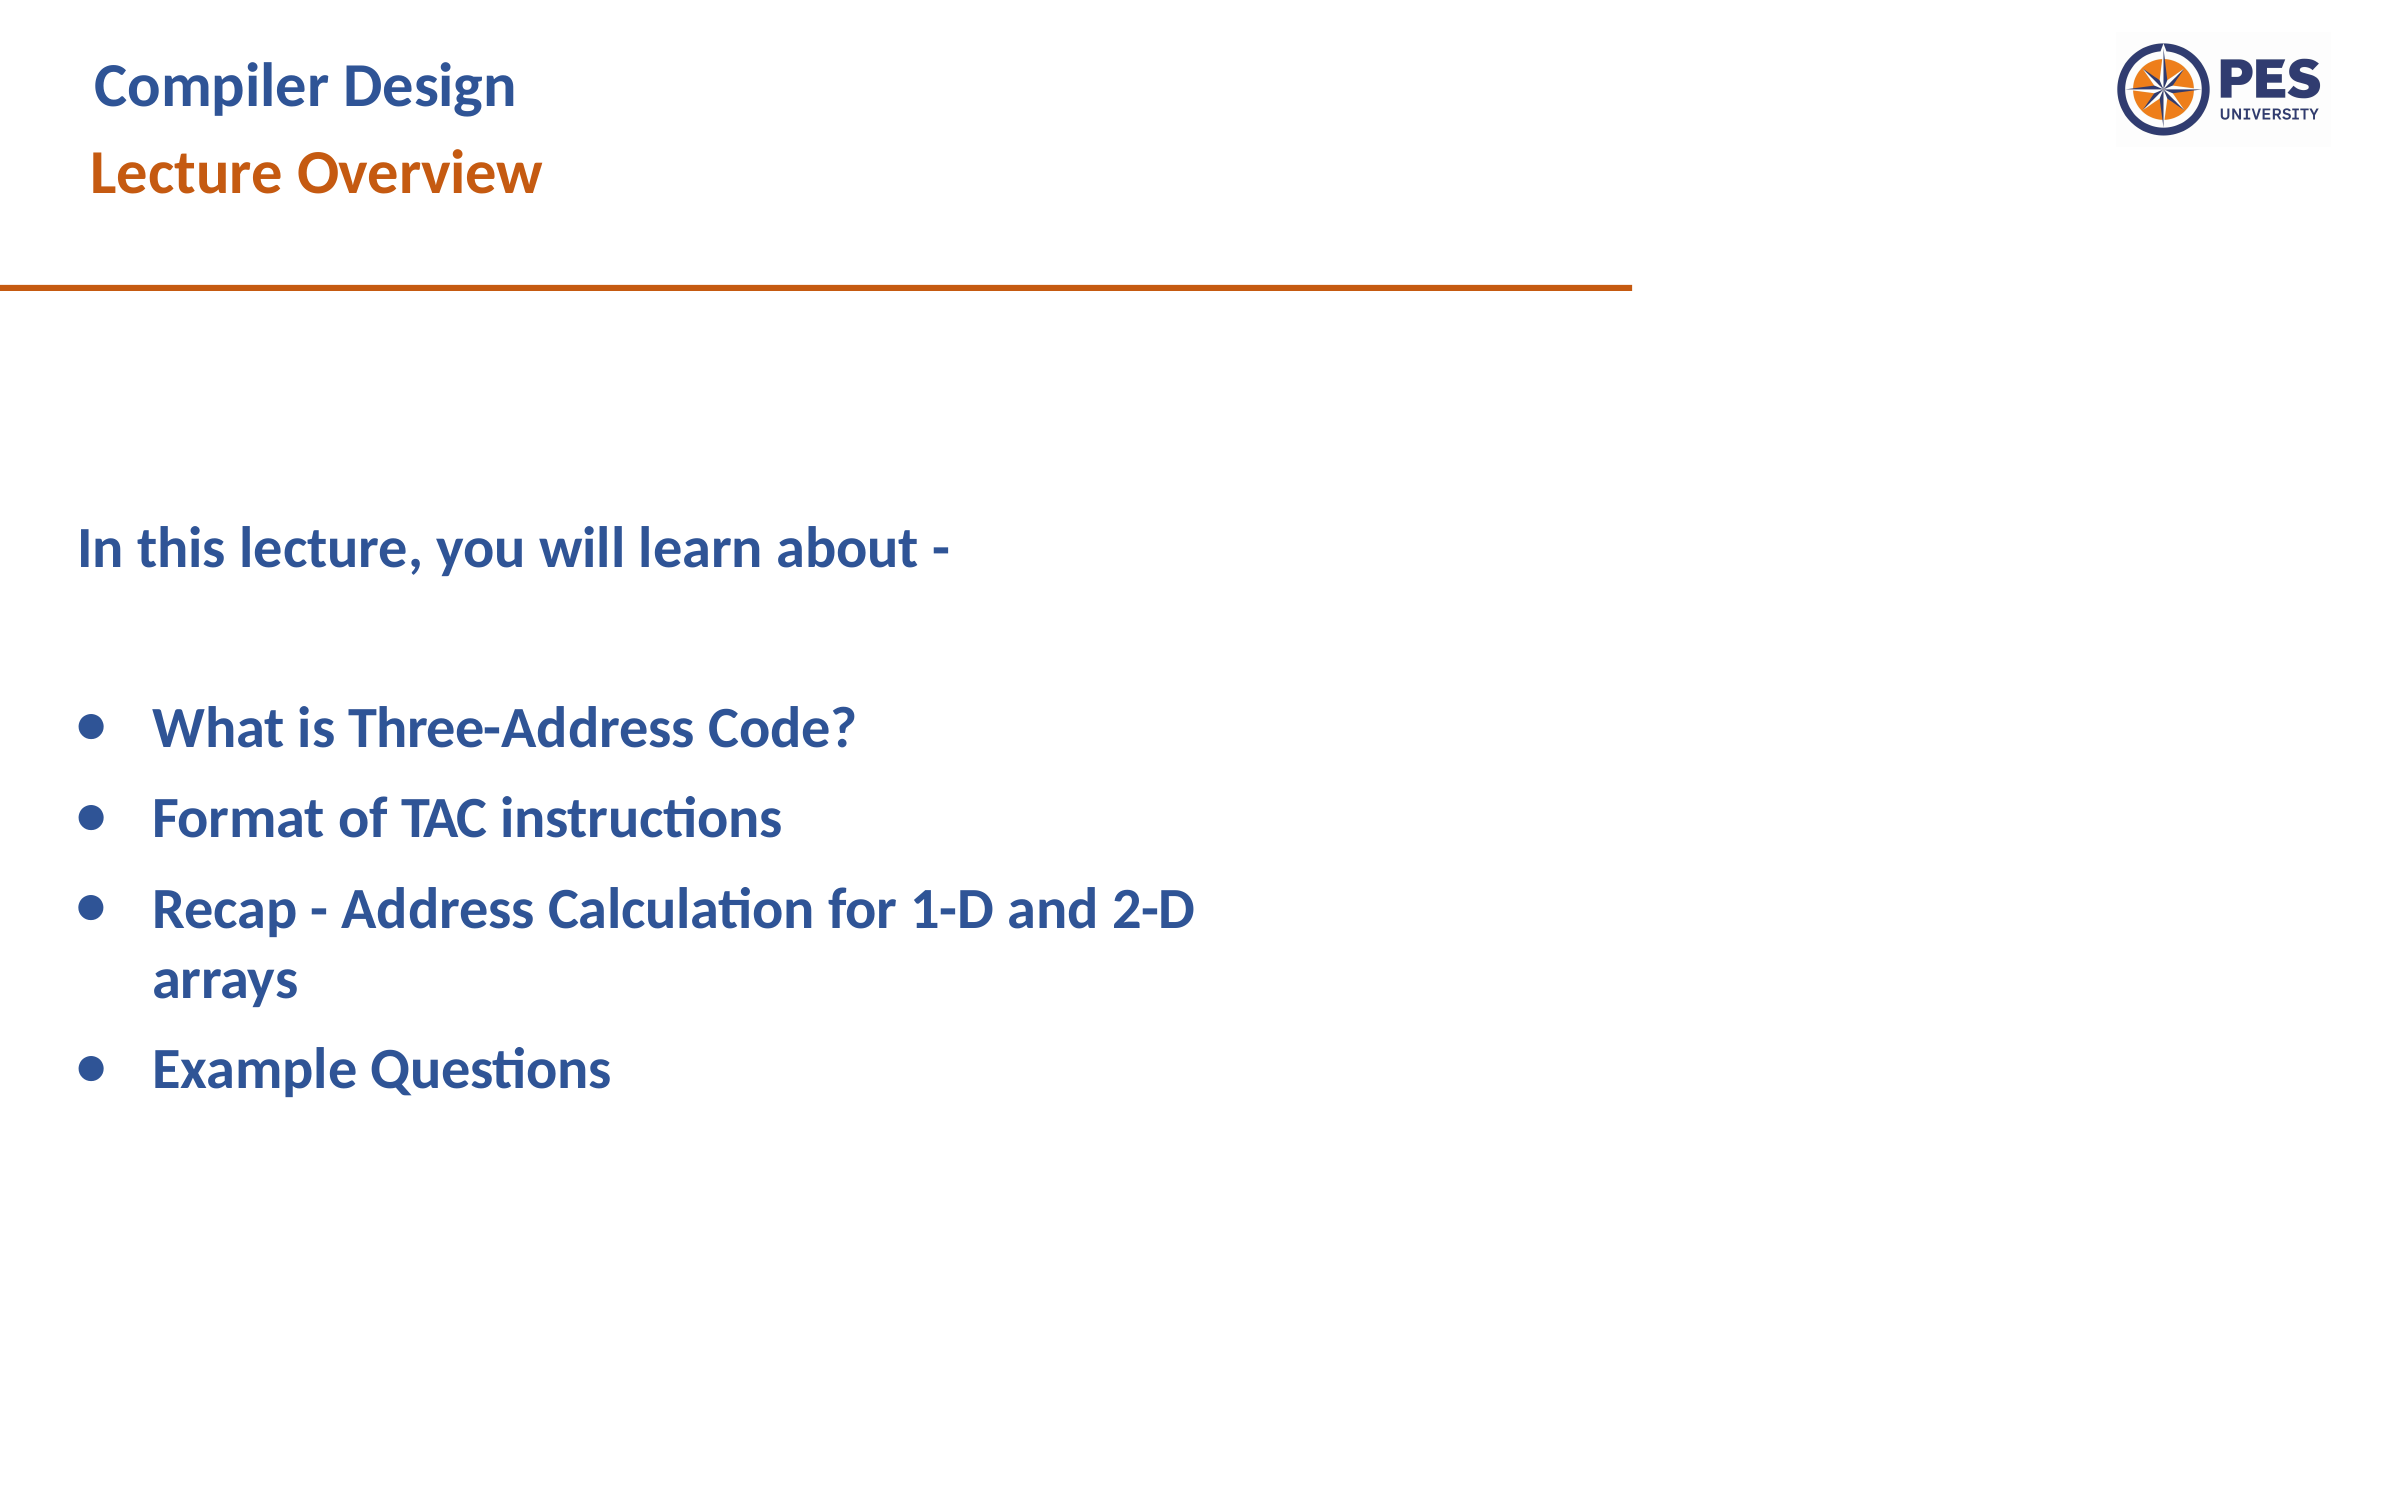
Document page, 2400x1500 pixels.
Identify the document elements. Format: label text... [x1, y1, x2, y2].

text_box [0, 284, 1633, 291]
title Compiler Design Lecture Overview [88, 29, 659, 283]
picture [2116, 31, 2331, 147]
text_box In this lecture, you will learn about - What is Three-Address Code? Format of TAC instructions Recap - Address Calculation for 1-D and 2-D arrays Example Questions [71, 507, 1202, 1101]
